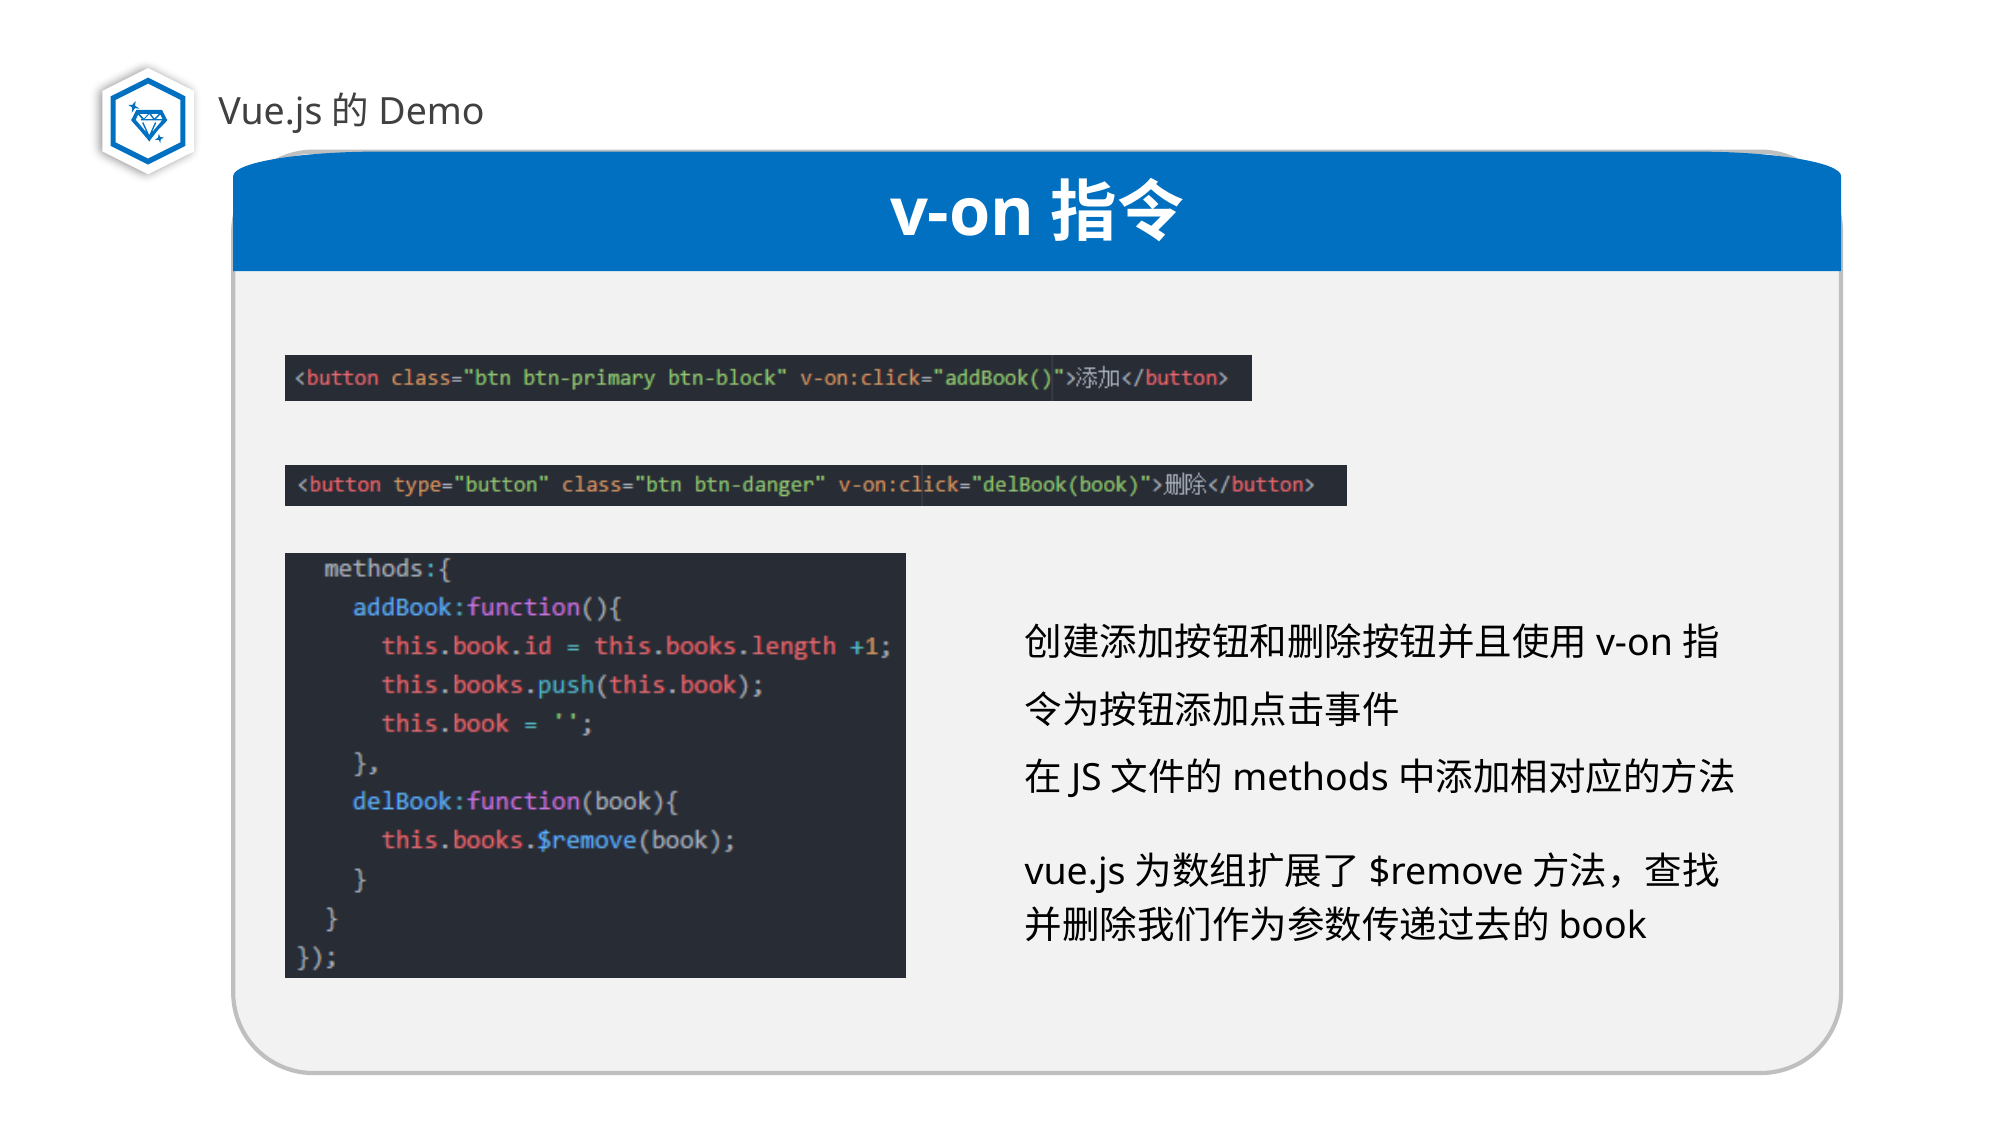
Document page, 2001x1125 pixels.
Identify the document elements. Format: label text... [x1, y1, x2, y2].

picture [285, 355, 1252, 401]
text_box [233, 151, 1842, 1074]
picture [285, 465, 1347, 506]
picture [285, 553, 906, 978]
text_box Vue.js的Demo [194, 79, 526, 140]
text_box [102, 67, 194, 175]
